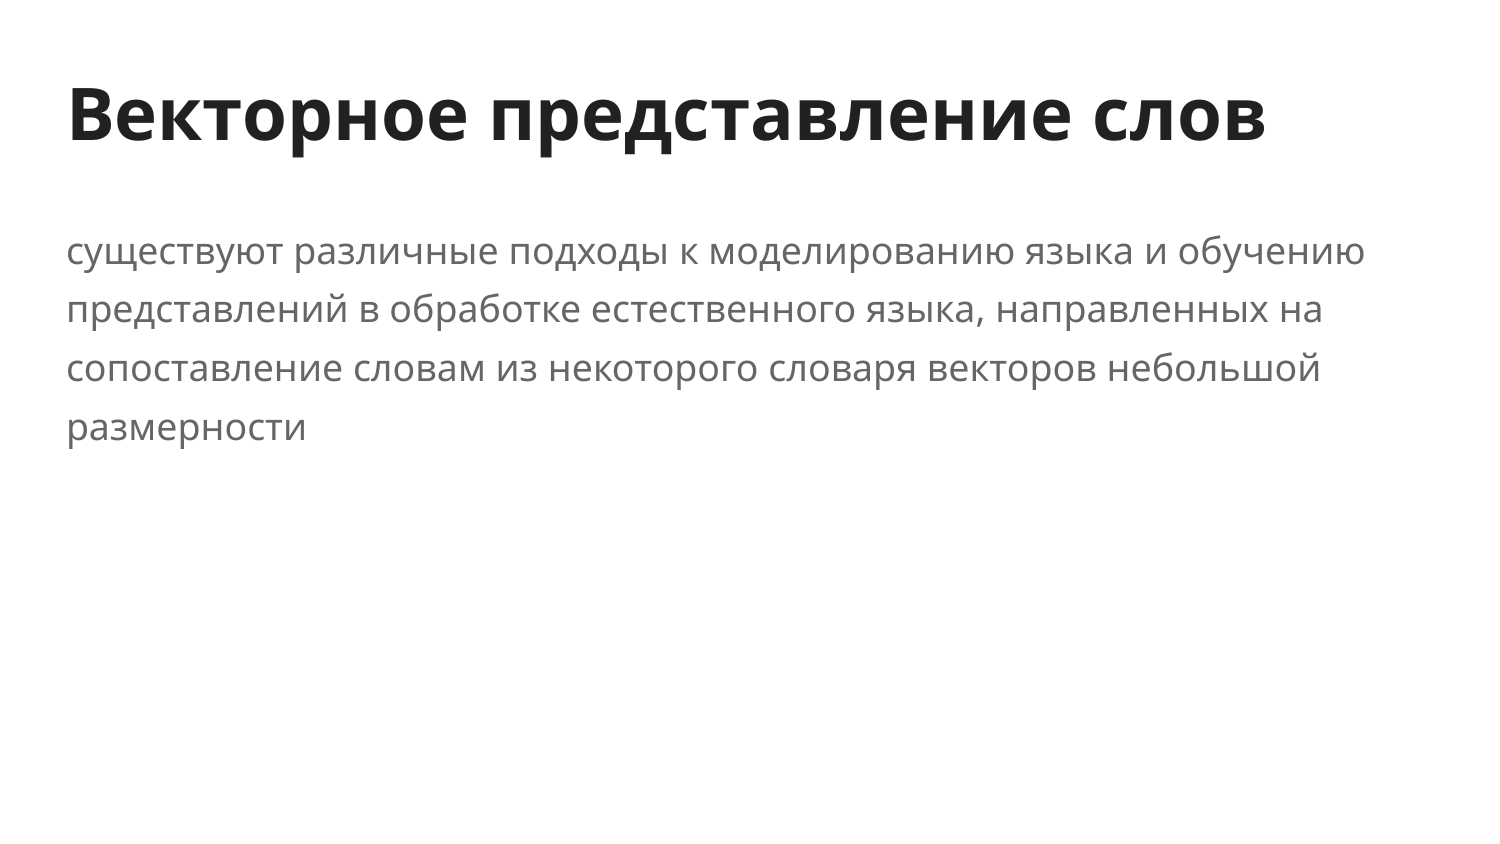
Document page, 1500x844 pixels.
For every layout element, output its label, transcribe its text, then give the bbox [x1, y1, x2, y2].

list существуют различные подходы к моделированию языка и обучению представлений в обработке естественного языка, направленных на сопоставление словам из некоторого словаря векторов небольшой размерности [51, 201, 1449, 750]
title Векторное представление слов [51, 48, 1449, 180]
